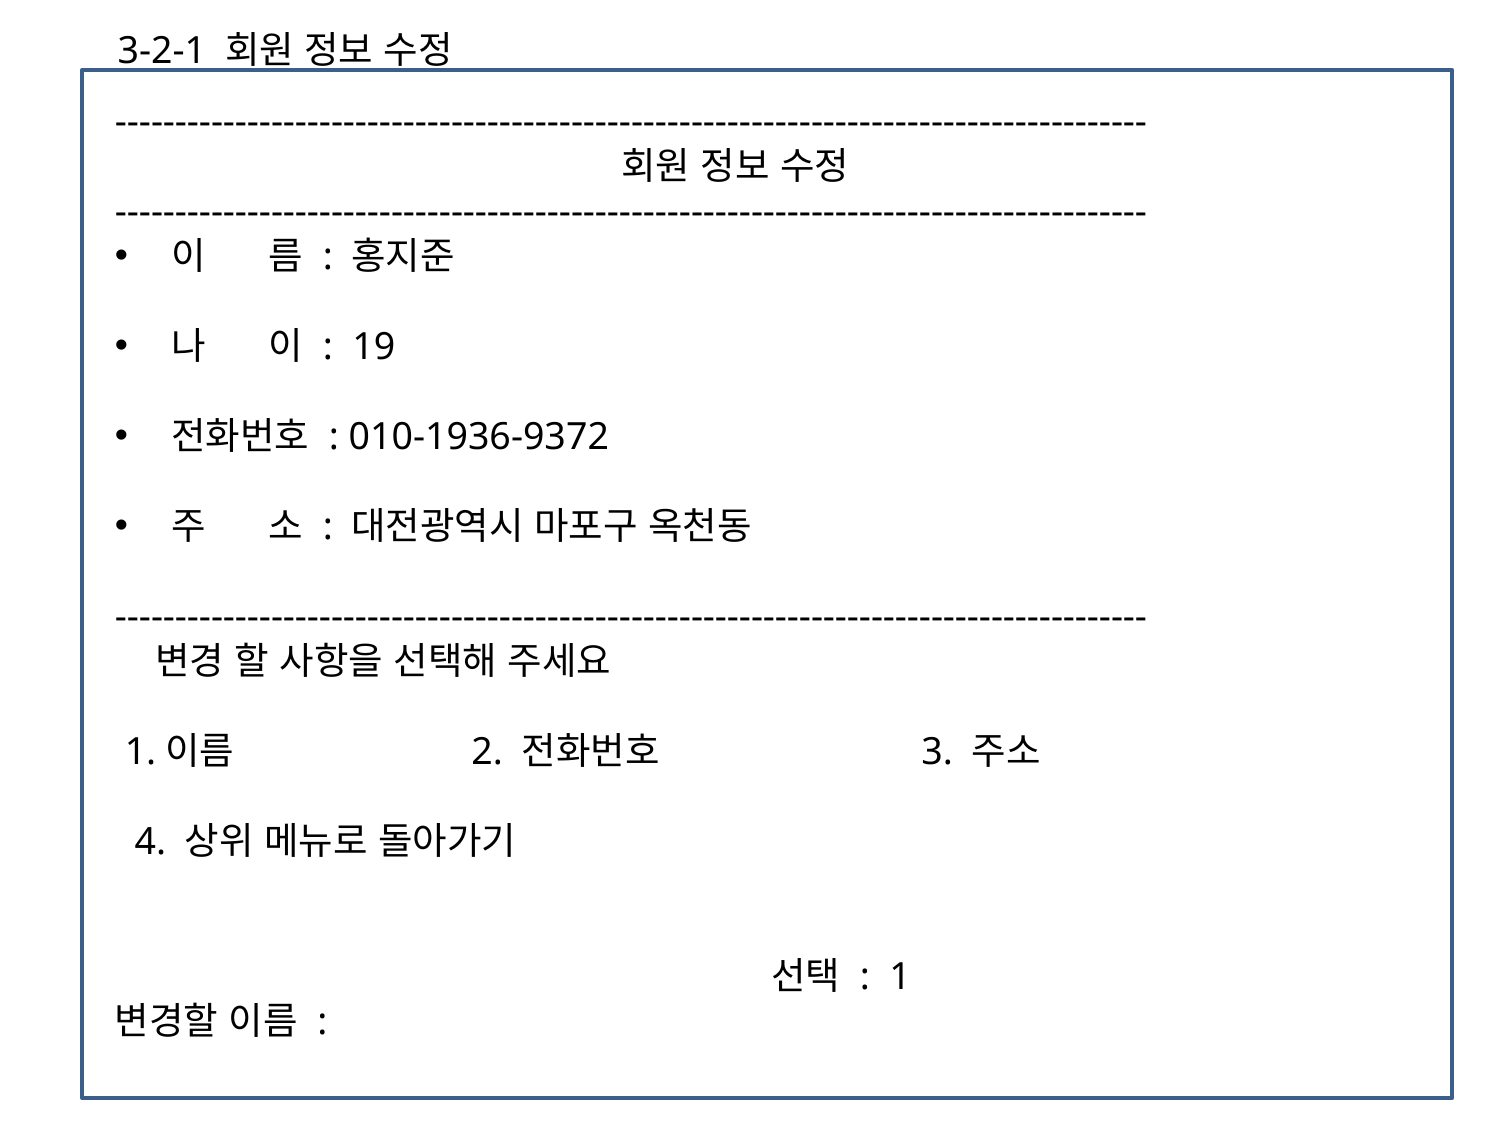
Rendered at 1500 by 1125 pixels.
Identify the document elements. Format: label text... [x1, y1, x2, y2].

text_box [80, 68, 1454, 1100]
text_box 3-2-1 회원 정보 수정 [102, 19, 479, 79]
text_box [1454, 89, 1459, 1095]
